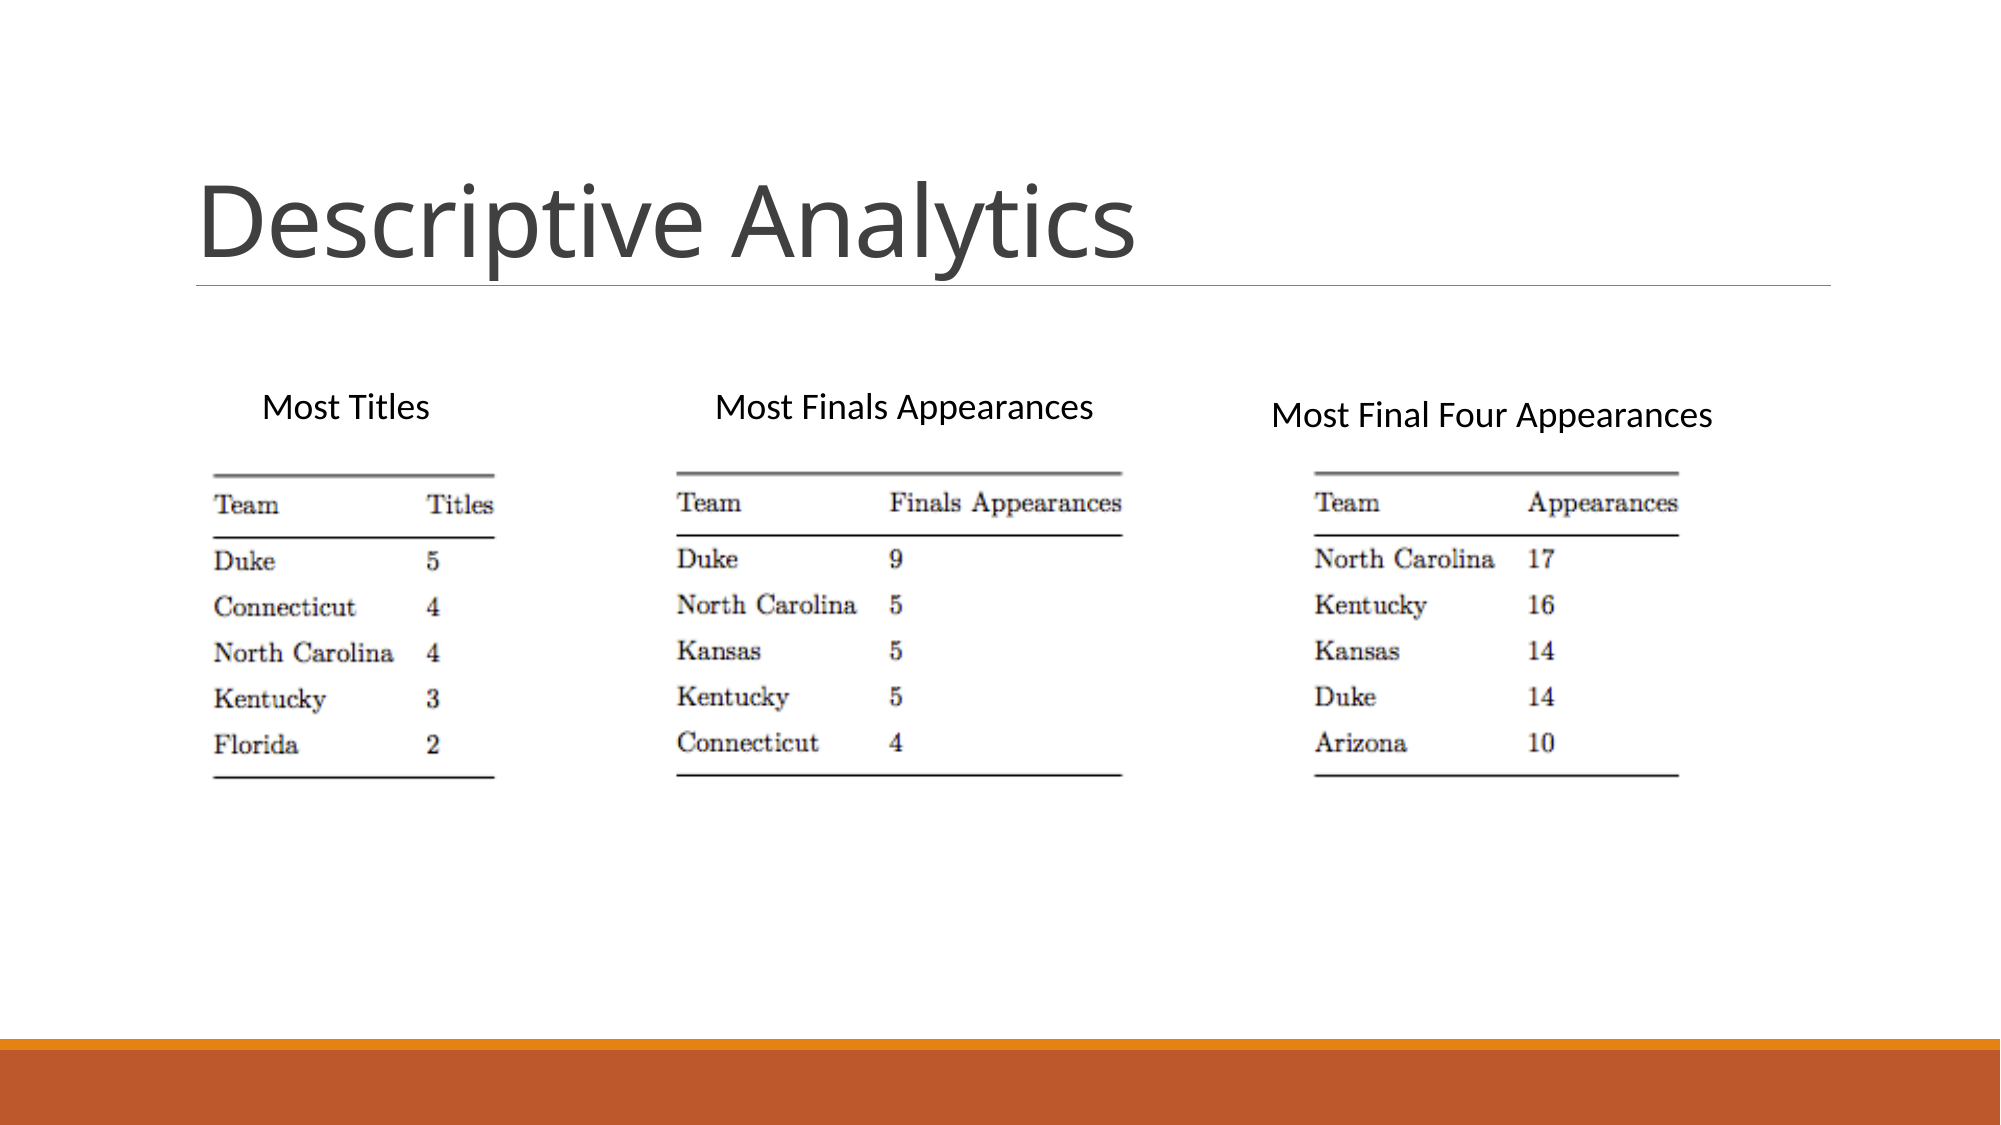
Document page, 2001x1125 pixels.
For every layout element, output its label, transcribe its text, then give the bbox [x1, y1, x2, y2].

text_box Most Titles [247, 374, 455, 434]
picture [1286, 443, 1718, 793]
title Descriptive Analytics [180, 47, 1830, 285]
picture [179, 436, 523, 799]
text_box Most Finals Appearances [699, 374, 1113, 435]
text_box Most Final Four Appearances [1256, 383, 1748, 443]
picture [651, 438, 1160, 801]
